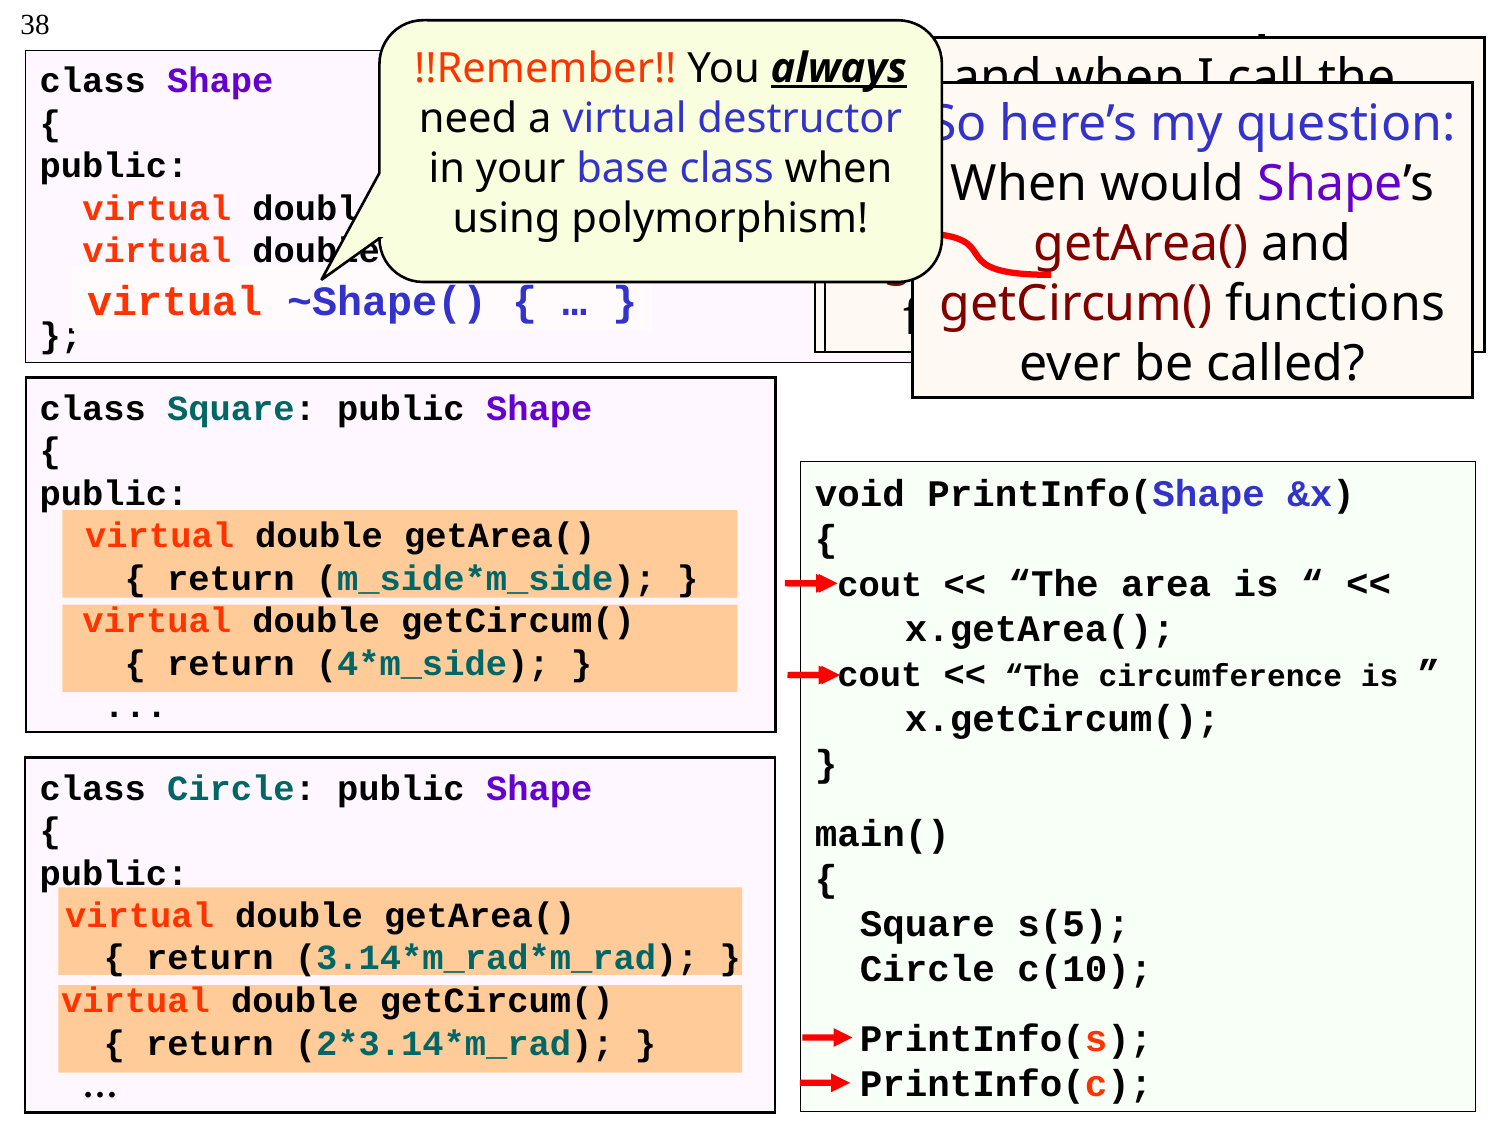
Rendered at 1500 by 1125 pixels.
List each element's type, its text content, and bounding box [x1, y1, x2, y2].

slide_number 38 [0, 0, 65, 73]
title Useless Functions [624, 12, 1500, 200]
text_box class Circle: public Shape { public: virtual double getArea() { return (3.14*m_rad*m_rad); } virtual double getCircum() { return (2*3.14*m_rad); } … [24, 757, 775, 1113]
text_box [799, 1076, 850, 1090]
text_box [790, 668, 841, 682]
text_box [787, 577, 838, 590]
text_box [802, 1031, 853, 1044]
text_box …and when I call the PrintInfo function and pass in a Circle, what getArea and getCircum functions does it call? [824, 282, 912, 353]
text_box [909, 232, 1051, 276]
text_box [1051, 237, 1094, 313]
text_box void PrintInfo(Shape &x) { cout << “The area is “ << x.getArea(); cout << “The circumference is ” x.getCircum(); } main() { Square s(5); Circle c(10); PrintInfo(s); PrintInfo(c); [799, 461, 1475, 1111]
text_box class Square: public Shape { public: virtual double getArea() { return (m_side*m_side); } virtual double getCircum() { return (4*m_side); } ... [24, 377, 775, 733]
text_box !!Remember!! You always need a virtual destructor in your base class when using polymorphism! [321, 20, 942, 282]
text_box …and when I call the PrintInfo function and pass in a Circle, what getArea and getCircum functions does it call? [934, 37, 1485, 353]
text_box virtual ~Shape() { … } [72, 266, 653, 331]
text_box class Shape { public: virtual double getArea() { return(0);} virtual double getCircum(){ return(0);} ... }; [24, 49, 912, 363]
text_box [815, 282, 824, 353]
text_box So here’s my question: When would Shape’s getArea() and getCircum() functions ever be called? [912, 82, 1473, 398]
